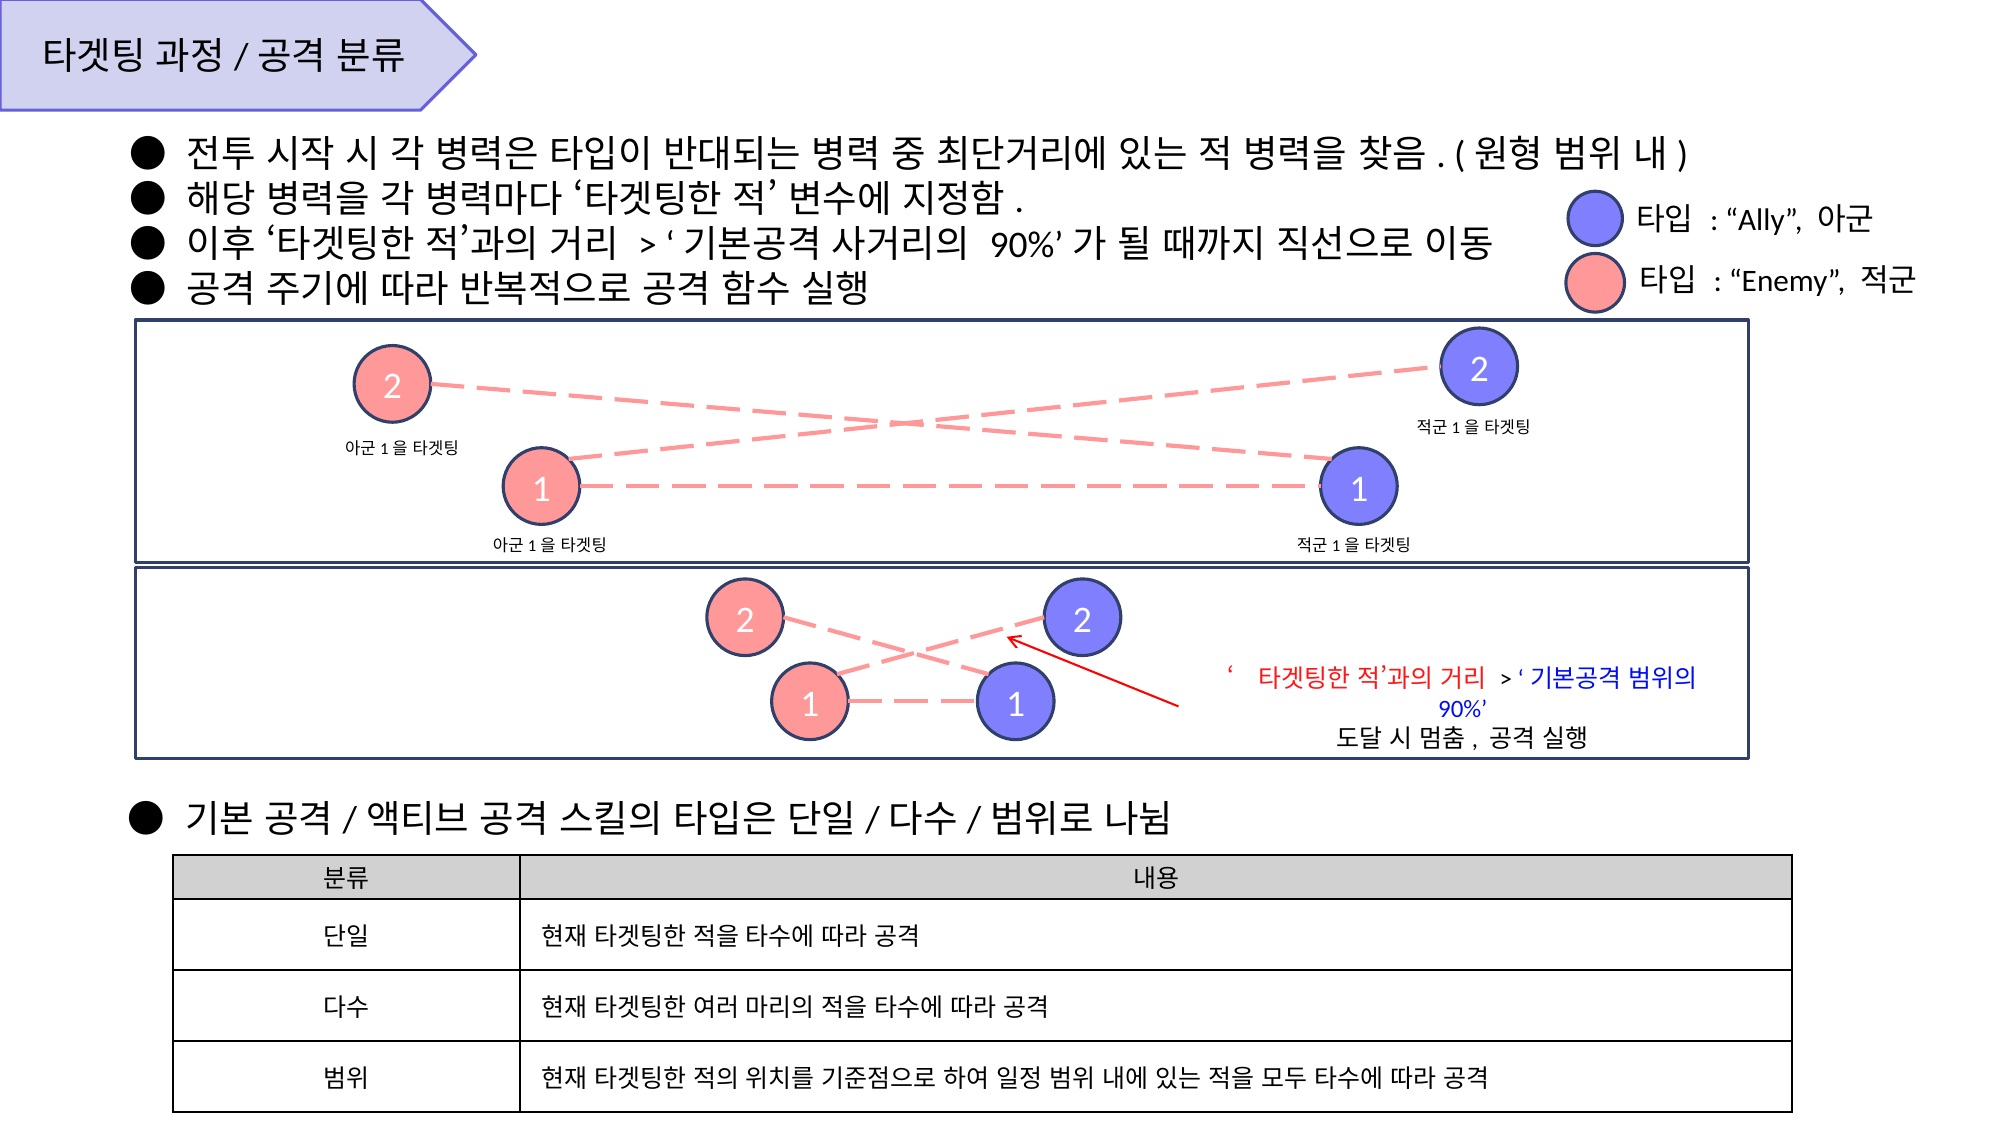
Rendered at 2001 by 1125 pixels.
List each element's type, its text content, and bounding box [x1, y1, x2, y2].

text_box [782, 616, 833, 675]
text_box 아군1을 타겟팅 [330, 430, 425, 465]
text_box 2 [352, 343, 433, 424]
table_header 내용 [521, 856, 1791, 898]
table_cell 현재 타겟팅한 여러 마리의 적을 타수에 따라 공격 [521, 971, 1791, 1040]
table_cell 다수 [174, 971, 519, 1040]
text_box 타겟팅 과정/공격 분류 [0, 0, 478, 112]
text_box [134, 566, 1750, 760]
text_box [430, 383, 1333, 460]
text_box 2 [1439, 326, 1520, 407]
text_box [836, 616, 1045, 675]
text_box ● 전투 시작 시 각 병력은 타입이 반대되는 병력 중 최단거리에 있는 적 병력을 찾음. (원형 범위 내) ● 해당 병력을 각 병력마다 ‘타겟팅한 적’ 변수에 지정함. ● 이후 ‘타겟팅한 적’과의 거리 > ‘기본공격 사거리의 90%’가 될 때까지 직선으로 이동 ● 공격 주기에 따라 반복적으로 공격 함수 실행 [114, 122, 1889, 317]
table_cell 단일 [174, 900, 519, 969]
text_box 1 [1319, 469, 1399, 526]
table_cell 범위 [174, 1042, 519, 1111]
text_box 아군1을 타겟팅 [478, 527, 623, 563]
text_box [568, 365, 1442, 460]
table_header 분류 [174, 856, 519, 898]
text_box [1566, 189, 1621, 248]
text_box ‘타겟팅한 적’과의 거리 > ‘기본공격 범위의 90%’ 도달 시 멈춤, 공격 실행 [1187, 655, 1738, 761]
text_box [1006, 636, 1179, 707]
table_cell 현재 타겟팅한 적을 타수에 따라 공격 [521, 900, 1791, 969]
text_box 적군1을 타겟팅 [1282, 527, 1428, 563]
text_box 타입 : “Enemy”, 적군 [1624, 252, 1933, 305]
text_box ● 기본 공격/액티브 공격 스킬의 타입은 단일/다수/범위로 나뉨 [113, 787, 1887, 848]
text_box 1 [770, 678, 850, 742]
text_box 1 [975, 684, 1052, 742]
text_box [134, 318, 1750, 564]
text_box 2 [1042, 577, 1123, 634]
table_cell 현재 타겟팅한 적의 위치를 기준점으로 하여 일정 범위 내에 있는 적을 모두 타수에 따라 공격 [521, 1042, 1791, 1111]
text_box 타입 : “Ally”, 아군 [1621, 192, 1890, 245]
text_box 적군1을 타겟팅 [1447, 409, 1560, 445]
text_box 1 [501, 471, 582, 526]
text_box [1564, 251, 1624, 314]
text_box 2 [705, 577, 785, 658]
